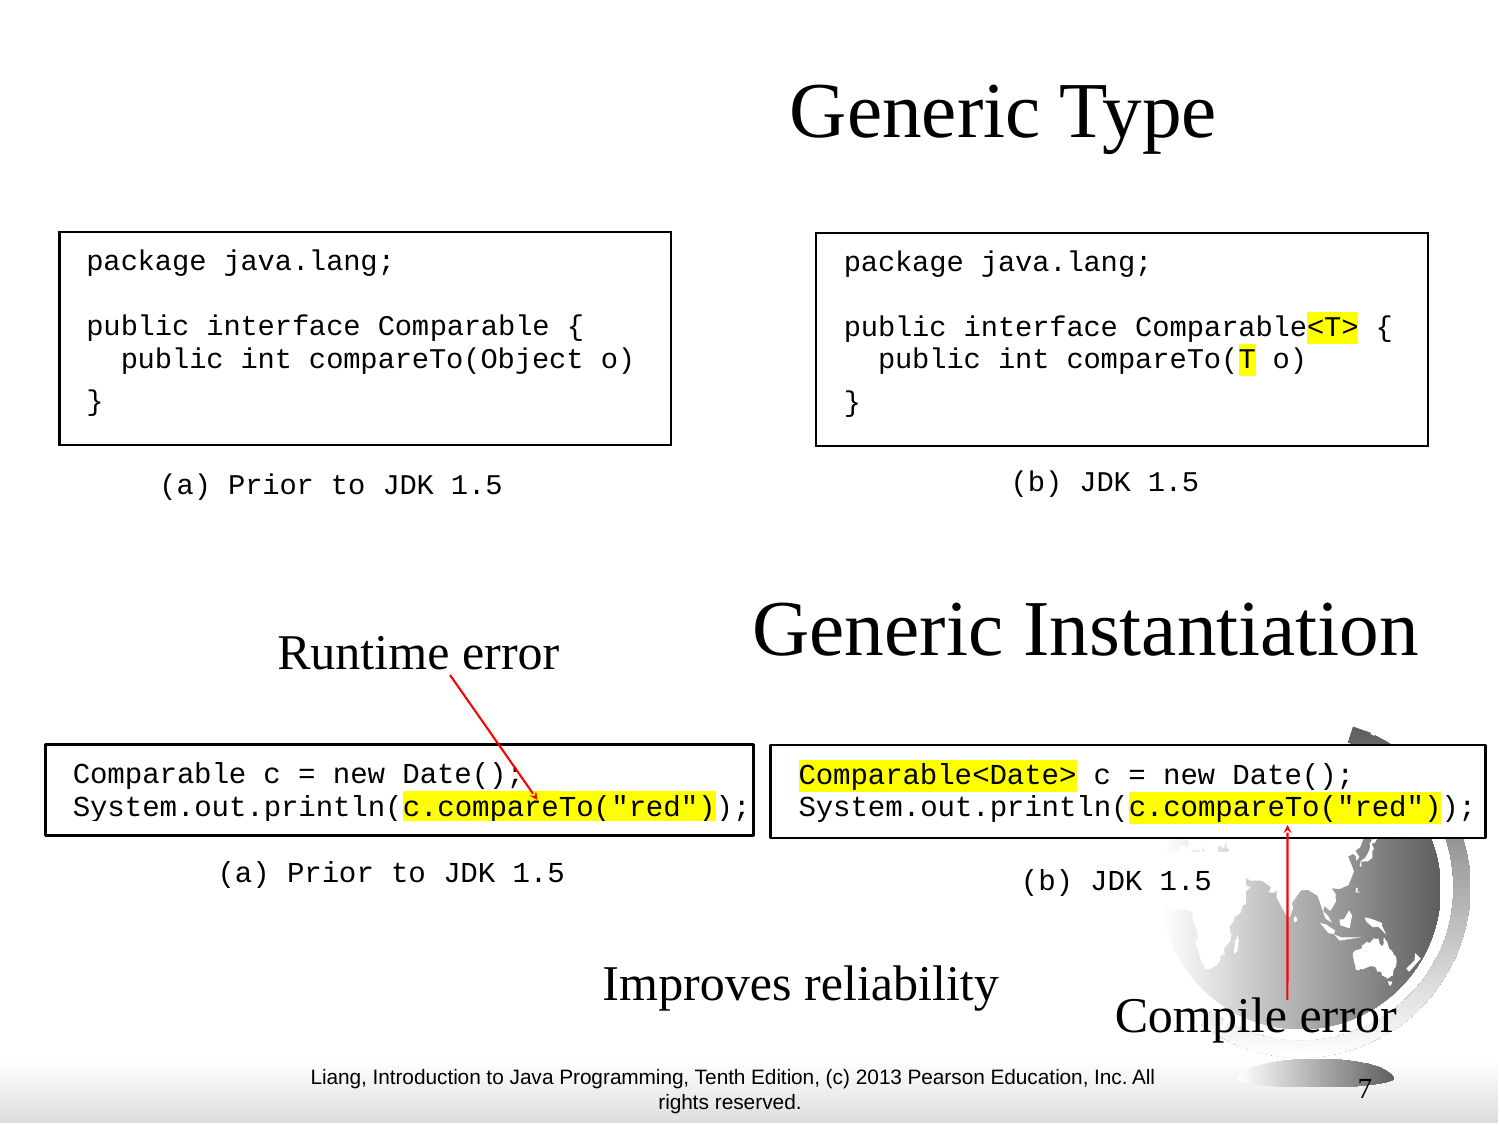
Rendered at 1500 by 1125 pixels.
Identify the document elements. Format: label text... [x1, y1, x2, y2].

text_box Runtime error [262, 612, 600, 688]
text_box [37, 212, 1462, 518]
title Generic Type [774, 50, 1425, 163]
text_box Compile error [1100, 974, 1425, 1050]
text_box Improves reliability [587, 949, 1050, 1038]
text_box Generic Instantiation [737, 562, 1450, 675]
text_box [23, 724, 1500, 914]
slide_number 7 [1074, 1049, 1388, 1125]
